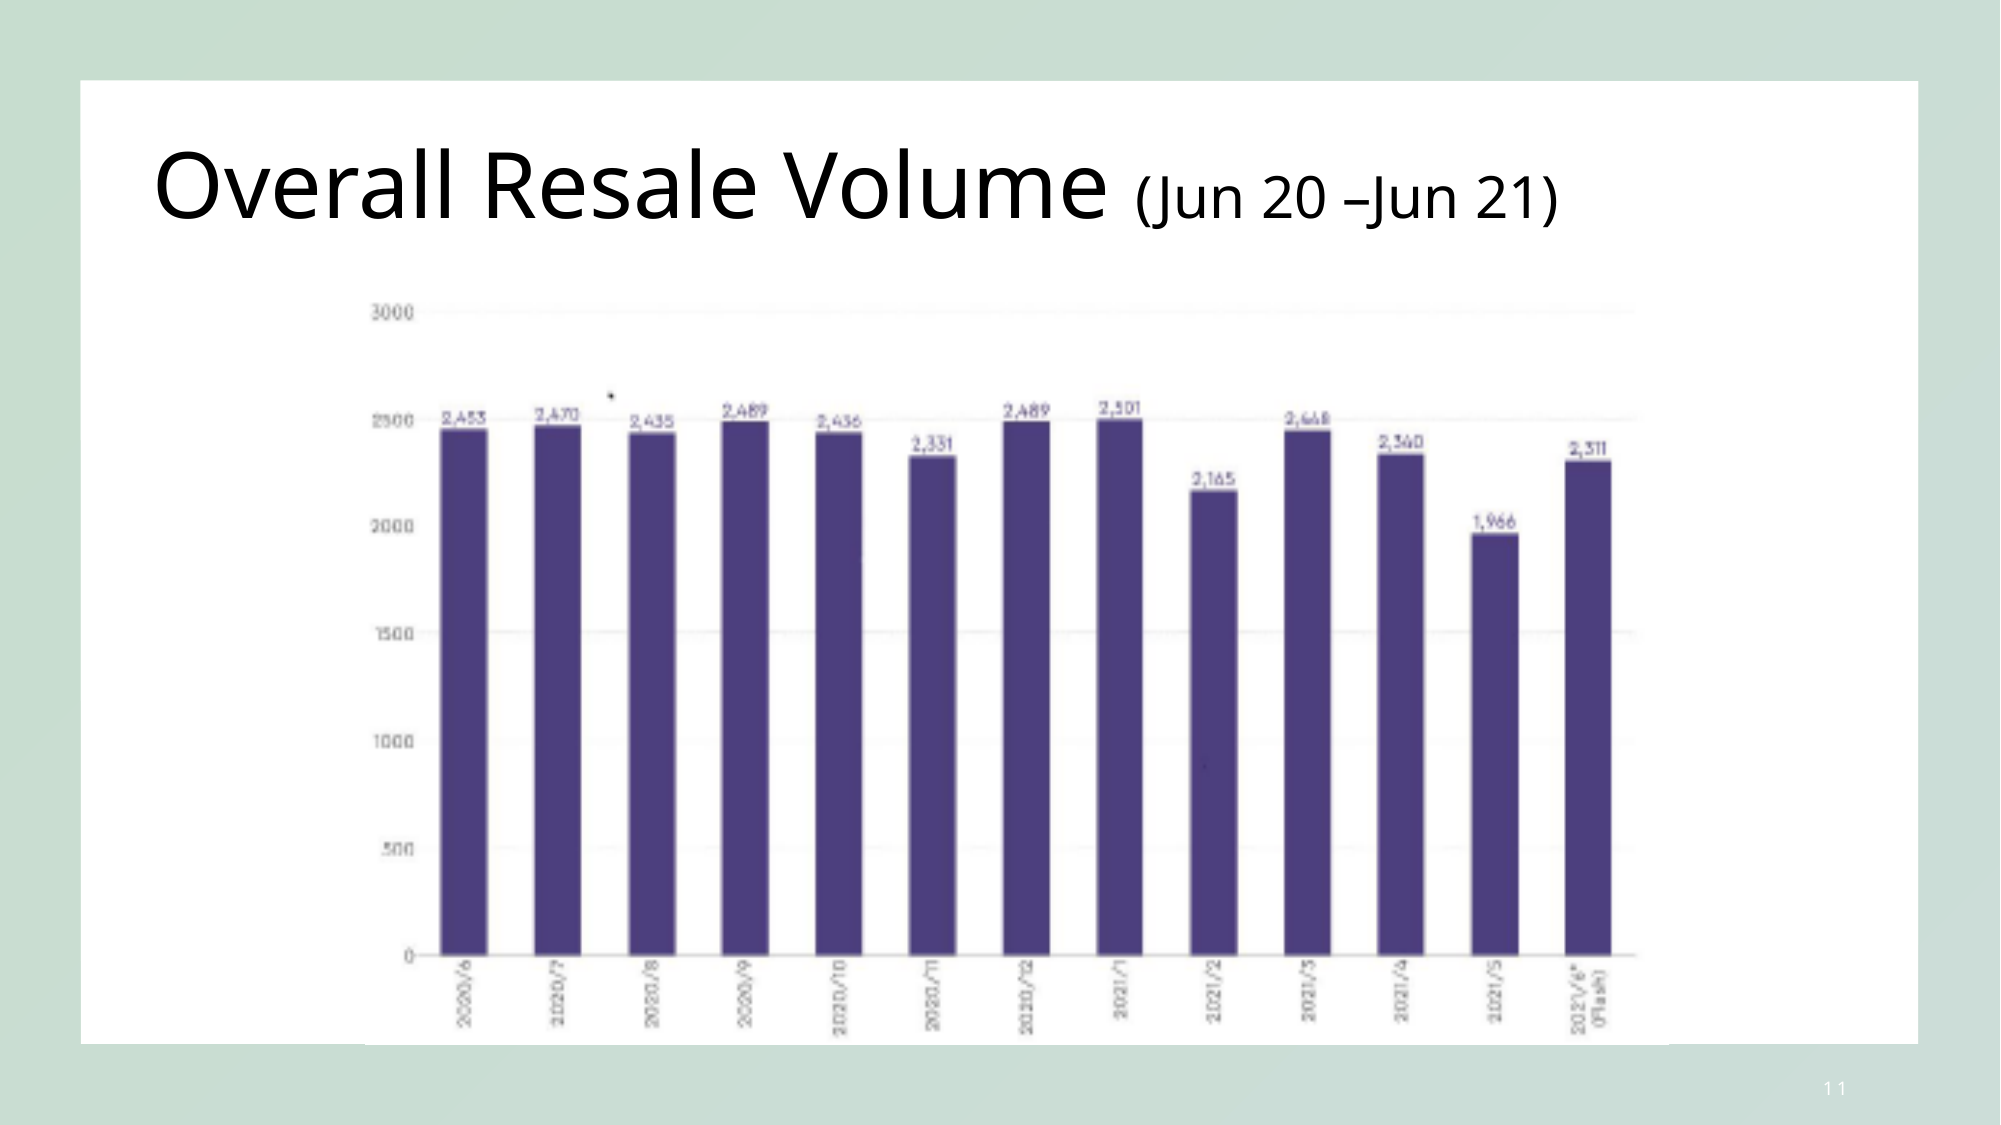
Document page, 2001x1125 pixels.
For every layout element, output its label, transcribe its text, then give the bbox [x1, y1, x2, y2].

slide_number 11 [1412, 1059, 1863, 1120]
title Overall Resale Volume (Jun 20 –Jun 21) [137, 111, 1863, 266]
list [365, 282, 1670, 1045]
